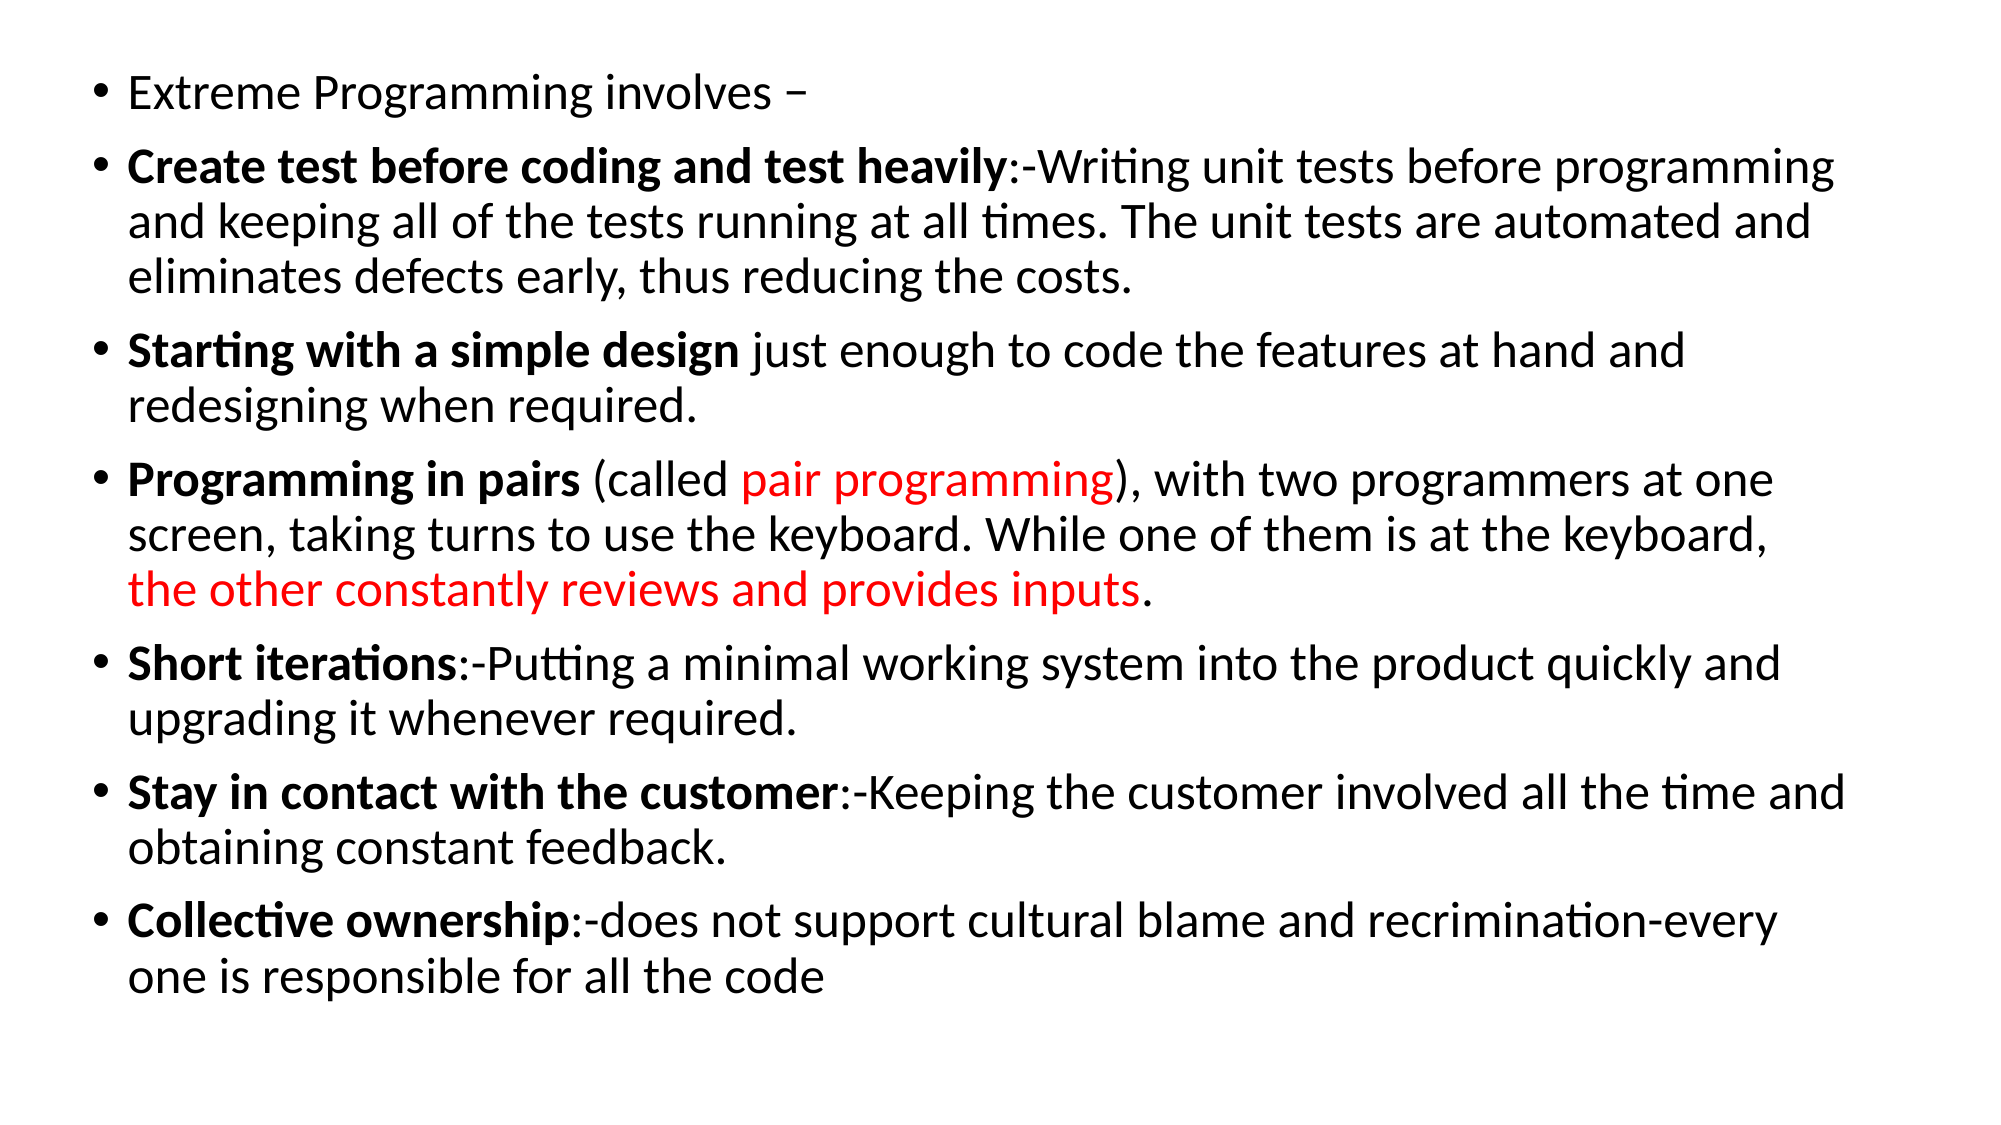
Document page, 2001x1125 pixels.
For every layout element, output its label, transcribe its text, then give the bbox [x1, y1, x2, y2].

list Extreme Programming involves − Create test before coding and test heavily:-Writing unit tests before programming and keeping all of the tests running at all times. The unit tests are automated and eliminates defects early, thus reducing the costs. Starting with a simple design just enough to code the features at hand and redesigning when required. Programming in pairs (called pair programming), with two programmers at one screen, taking turns to use the keyboard. While one of them is at the keyboard, the other constantly reviews and provides inputs. Short iterations:-Putting a minimal working system into the product quickly and upgrading it whenever required. Stay in contact with the customer:-Keeping the customer involved all the time and obtaining constant feedback. Collective ownership:-does not support cultural blame and recrimination-every one is responsible for all the code [77, 57, 1863, 1014]
